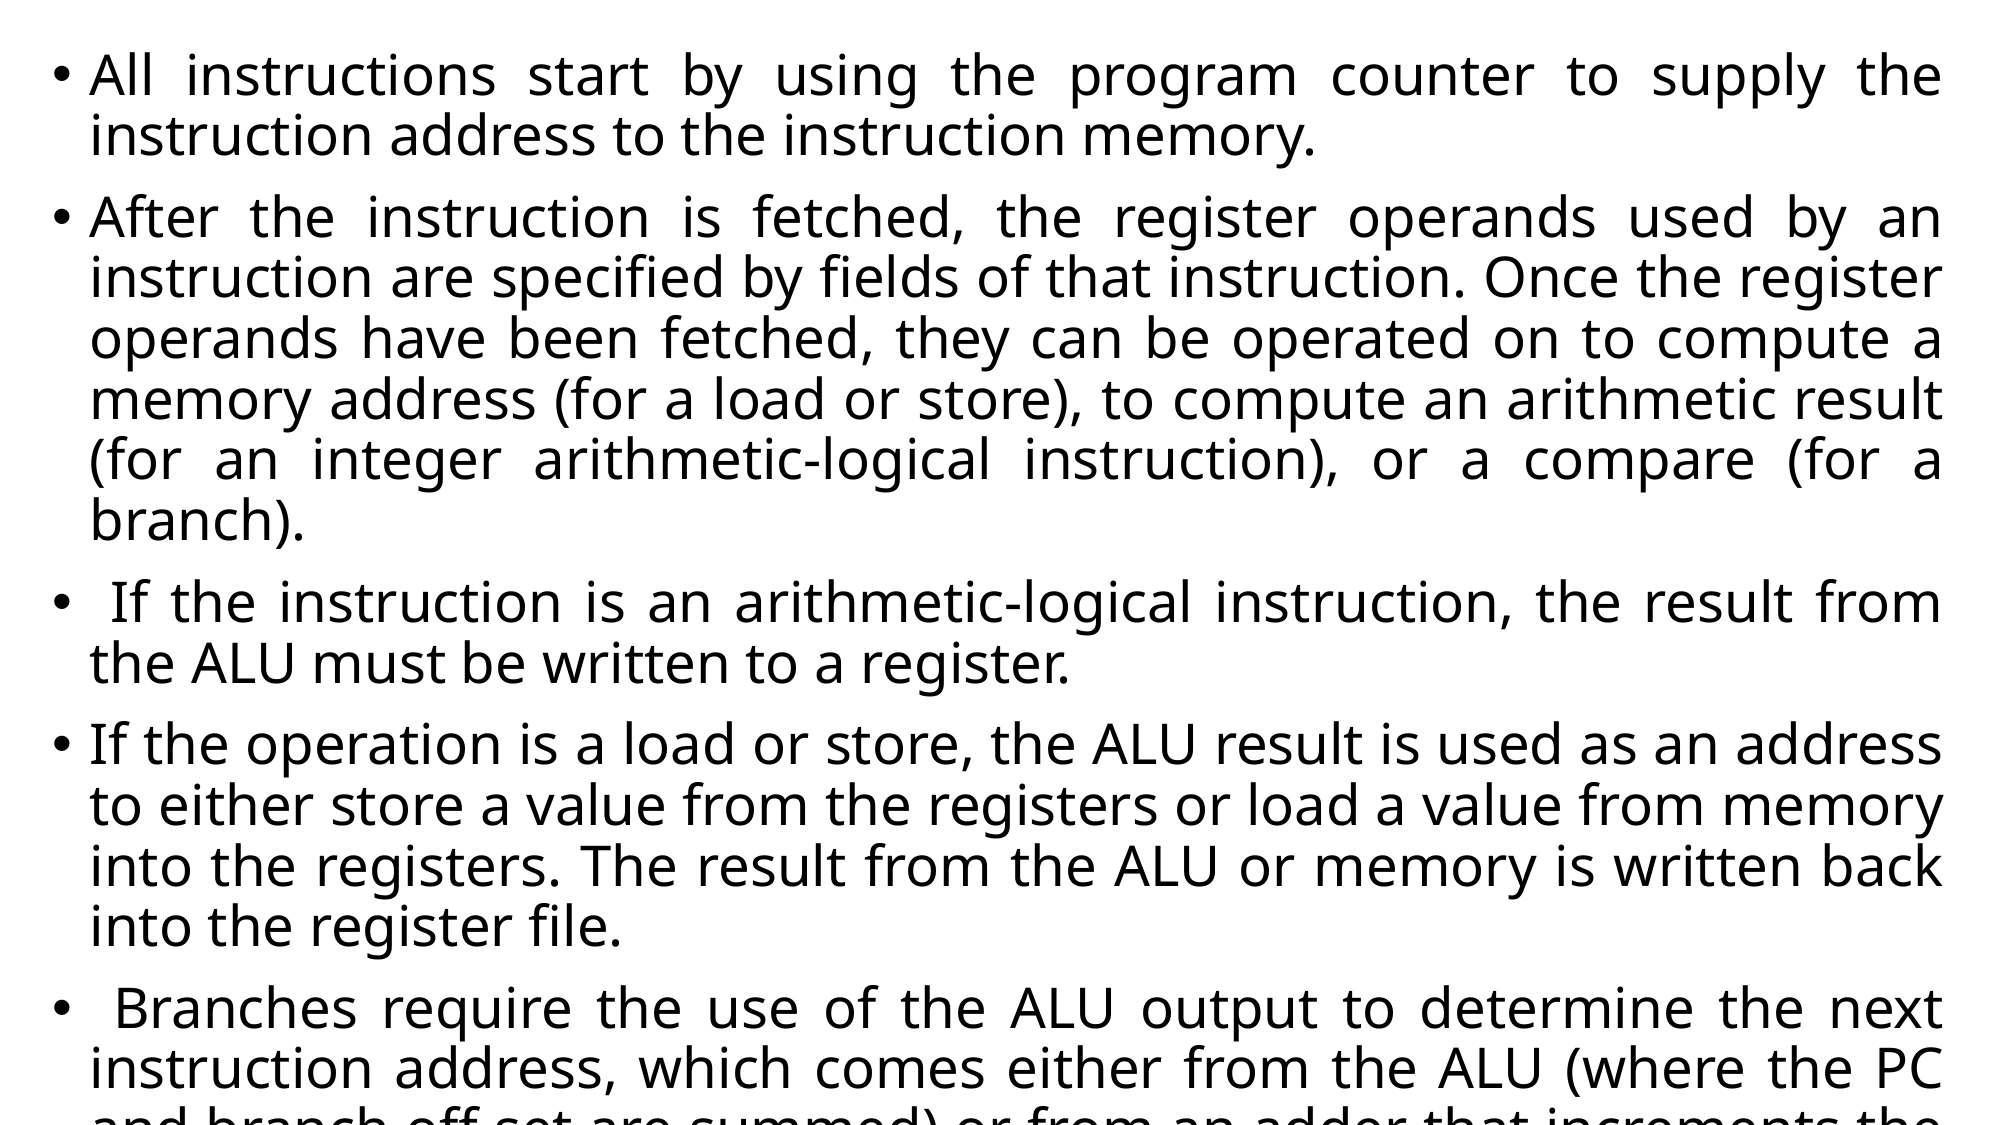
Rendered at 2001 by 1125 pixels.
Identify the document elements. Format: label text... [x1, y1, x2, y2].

list All instructions start by using the program counter to supply the instruction address to the instruction memory. After the instruction is fetched, the register operands used by an instruction are specified by fields of that instruction. Once the register operands have been fetched, they can be operated on to compute a memory address (for a load or store), to compute an arithmetic result (for an integer arithmetic-logical instruction), or a compare (for a branch). If the instruction is an arithmetic-logical instruction, the result from the ALU must be written to a register. If the operation is a load or store, the ALU result is used as an address to either store a value from the registers or load a value from memory into the registers. The result from the ALU or memory is written back into the register file. Branches require the use of the ALU output to determine the next instruction address, which comes either from the ALU (where the PC and branch off set are summed) or from an adder that increments the current PC by 4. [37, 38, 1960, 1088]
